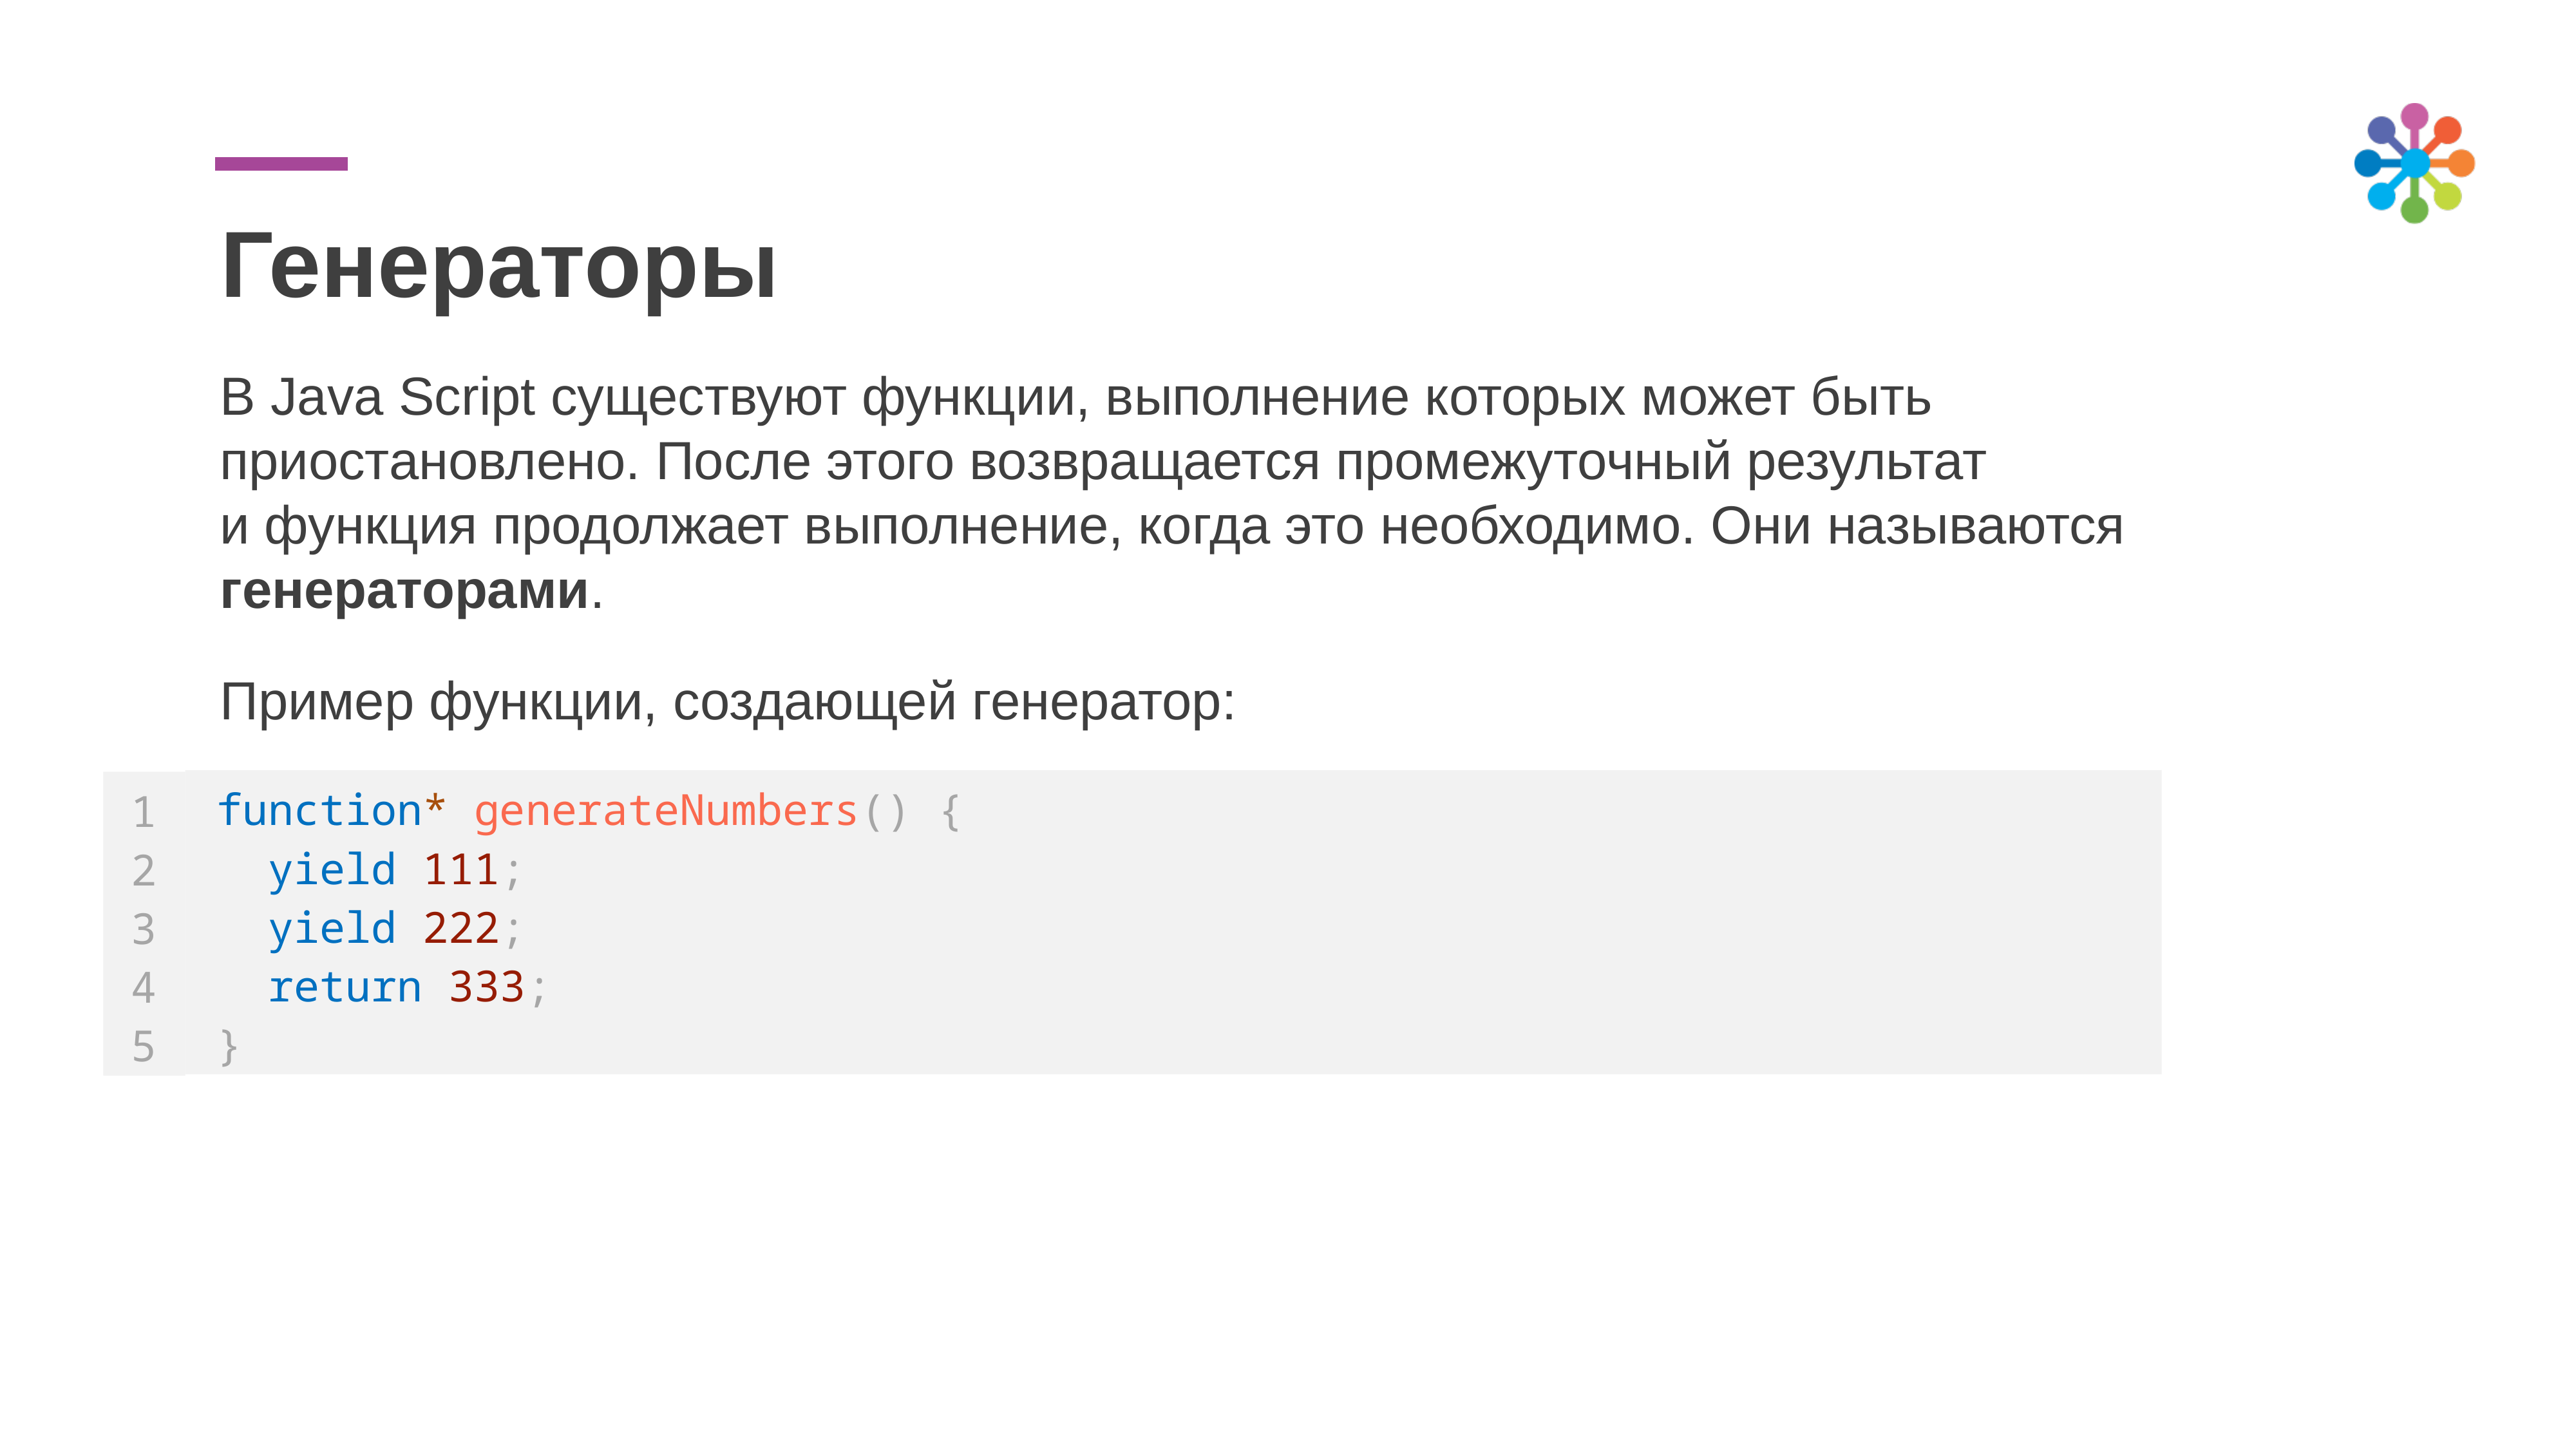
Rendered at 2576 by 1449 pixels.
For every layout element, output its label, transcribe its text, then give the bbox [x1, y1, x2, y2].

text_box В Java Script существуют функции, выполнение которых может быть приостановлено. После этого возвращается промежуточный результат и функция продолжает выполнение, когда это необходимо. Они называются генераторами. [215, 357, 2160, 624]
text_box Генераторы [215, 198, 2050, 321]
text_box Пример функции, создающей генератор: [215, 661, 2160, 735]
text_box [103, 770, 2162, 1078]
picture [2354, 103, 2476, 225]
